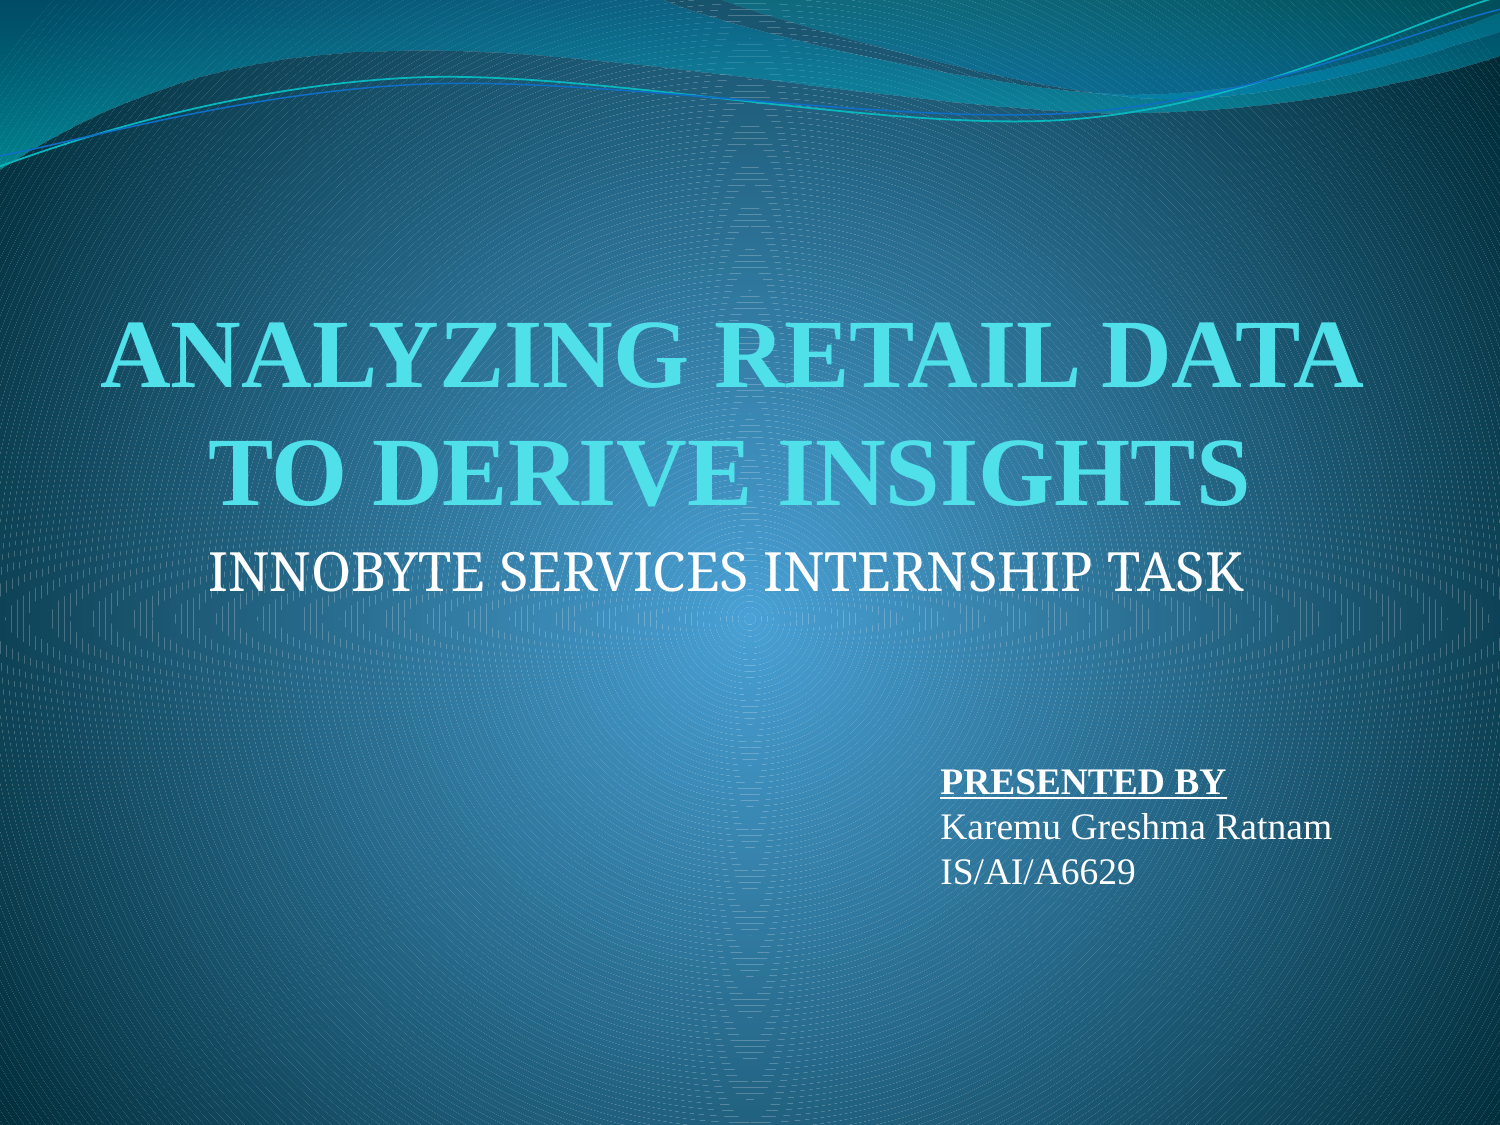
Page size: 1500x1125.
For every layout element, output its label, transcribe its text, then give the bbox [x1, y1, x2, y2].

text_box PRESENTED BY Karemu Greshma Ratnam IS/AI/A6629 [925, 749, 1465, 945]
subtitle INNOBYTE SERVICES INTERNSHIP TASK [87, 529, 1376, 622]
title ANALYZING RETAIL DATA TO DERIVE INSIGHTS [87, 224, 1376, 525]
